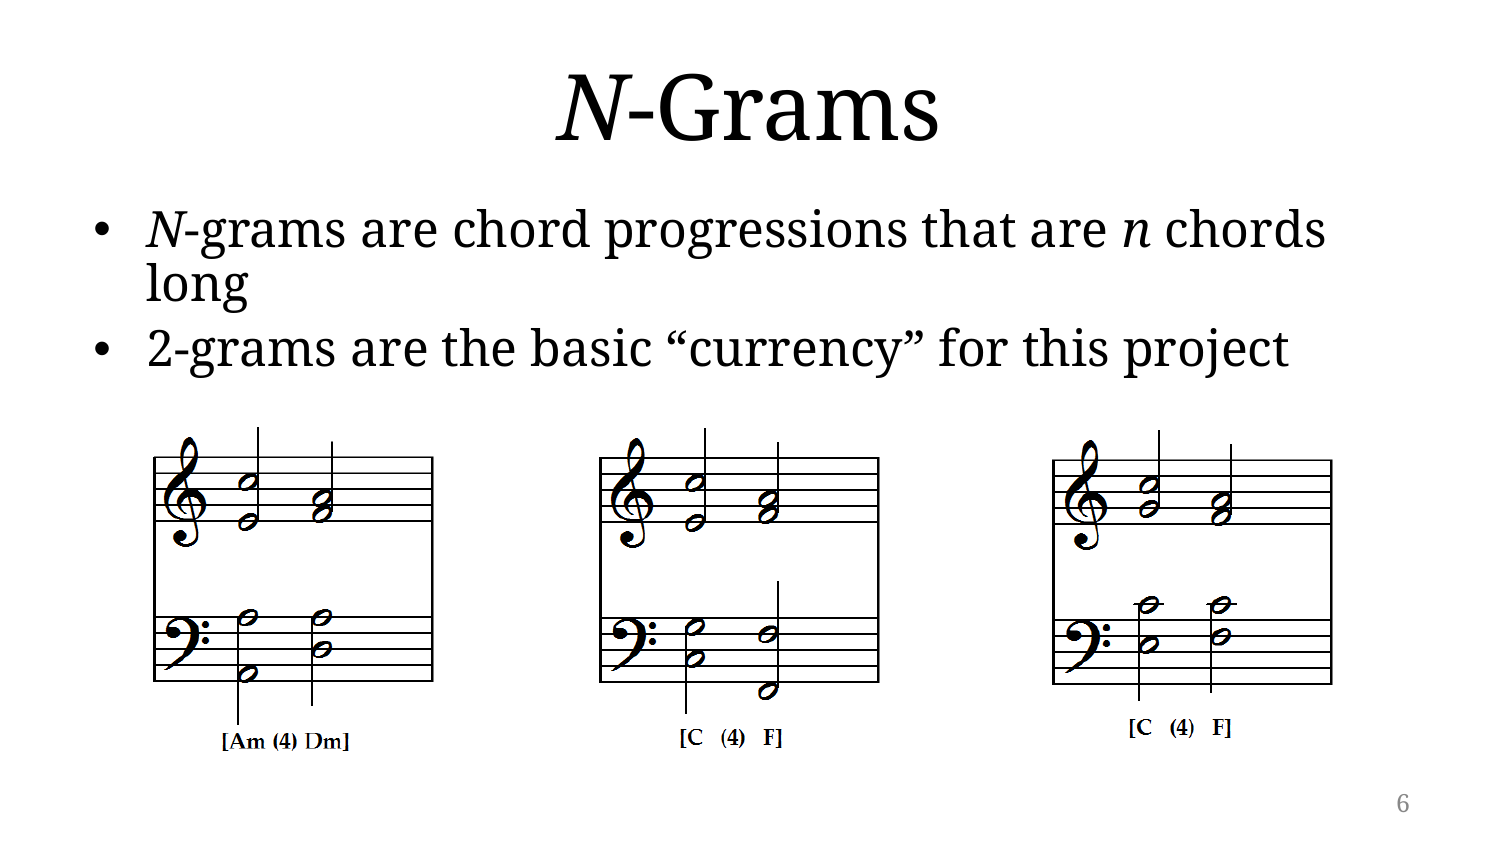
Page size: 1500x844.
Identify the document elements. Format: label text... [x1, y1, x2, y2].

picture [1050, 428, 1333, 756]
picture [598, 425, 880, 764]
picture [152, 425, 435, 764]
title N-Grams [75, 33, 1425, 175]
list N-grams are chord progressions that are n chords long 2-grams are the basic “currency” for this project [75, 196, 1425, 422]
slide_number 6 [1074, 782, 1425, 827]
